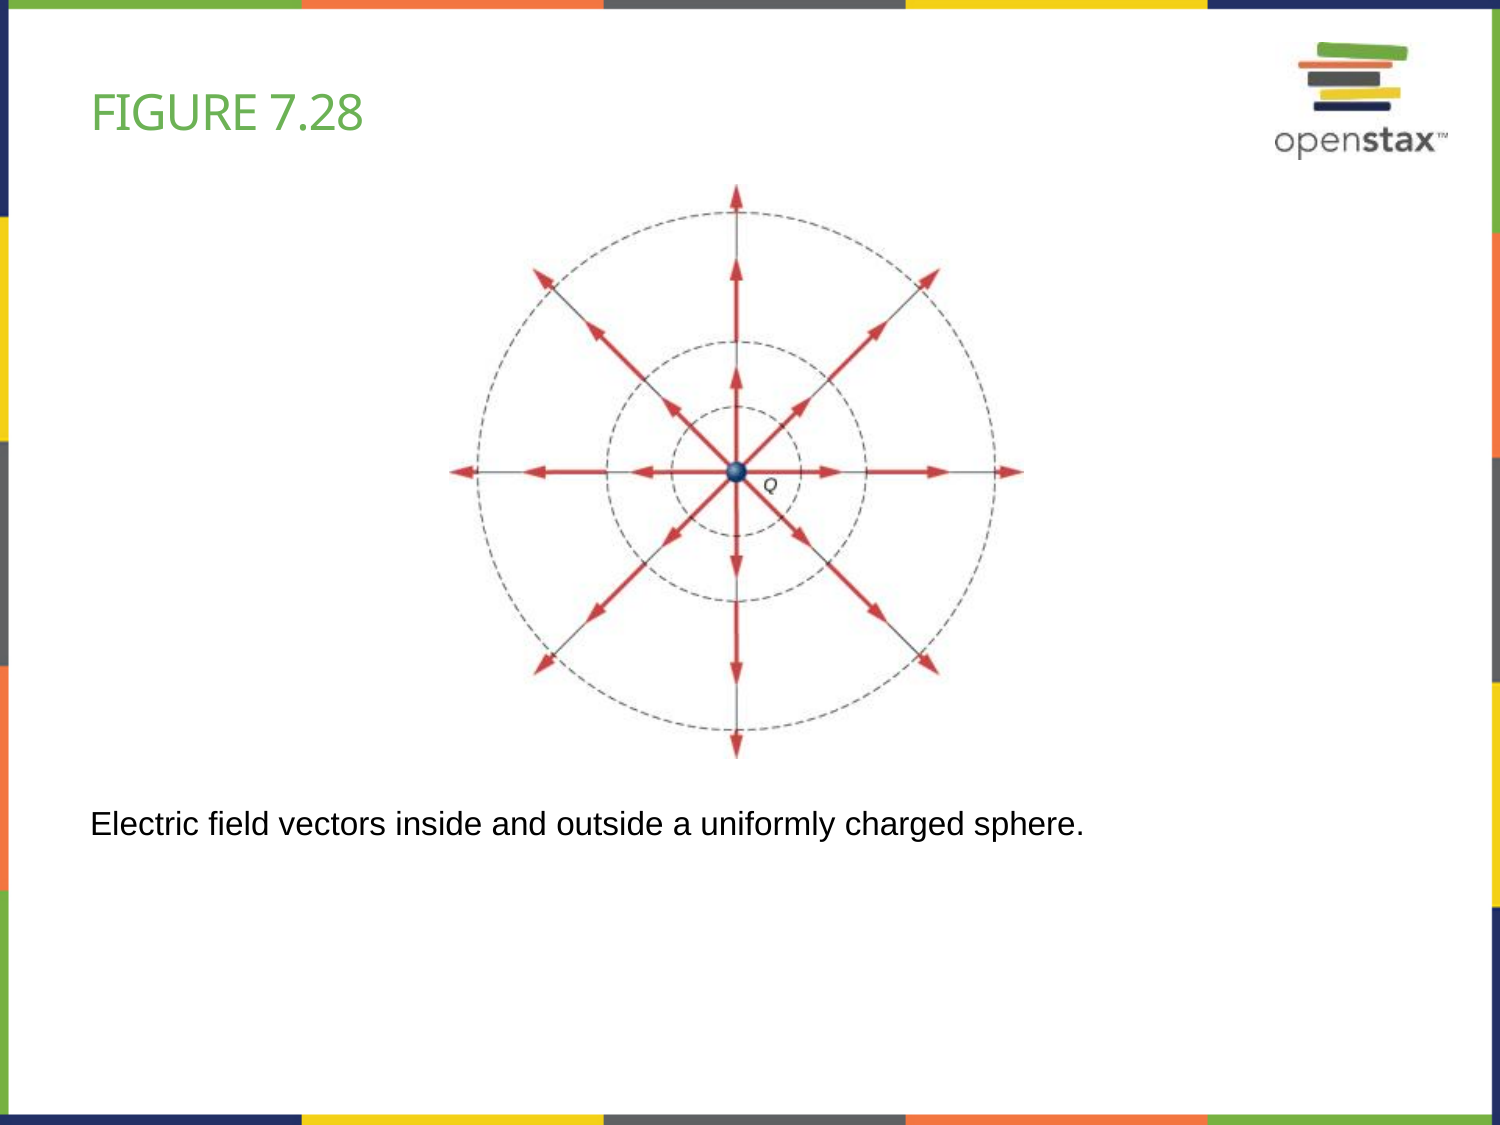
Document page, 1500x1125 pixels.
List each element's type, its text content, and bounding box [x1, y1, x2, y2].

title Figure 7.28 [75, 39, 1275, 148]
list Electric field vectors inside and outside a uniformly charged sphere. [75, 794, 1398, 986]
picture [0, 0, 1500, 1125]
